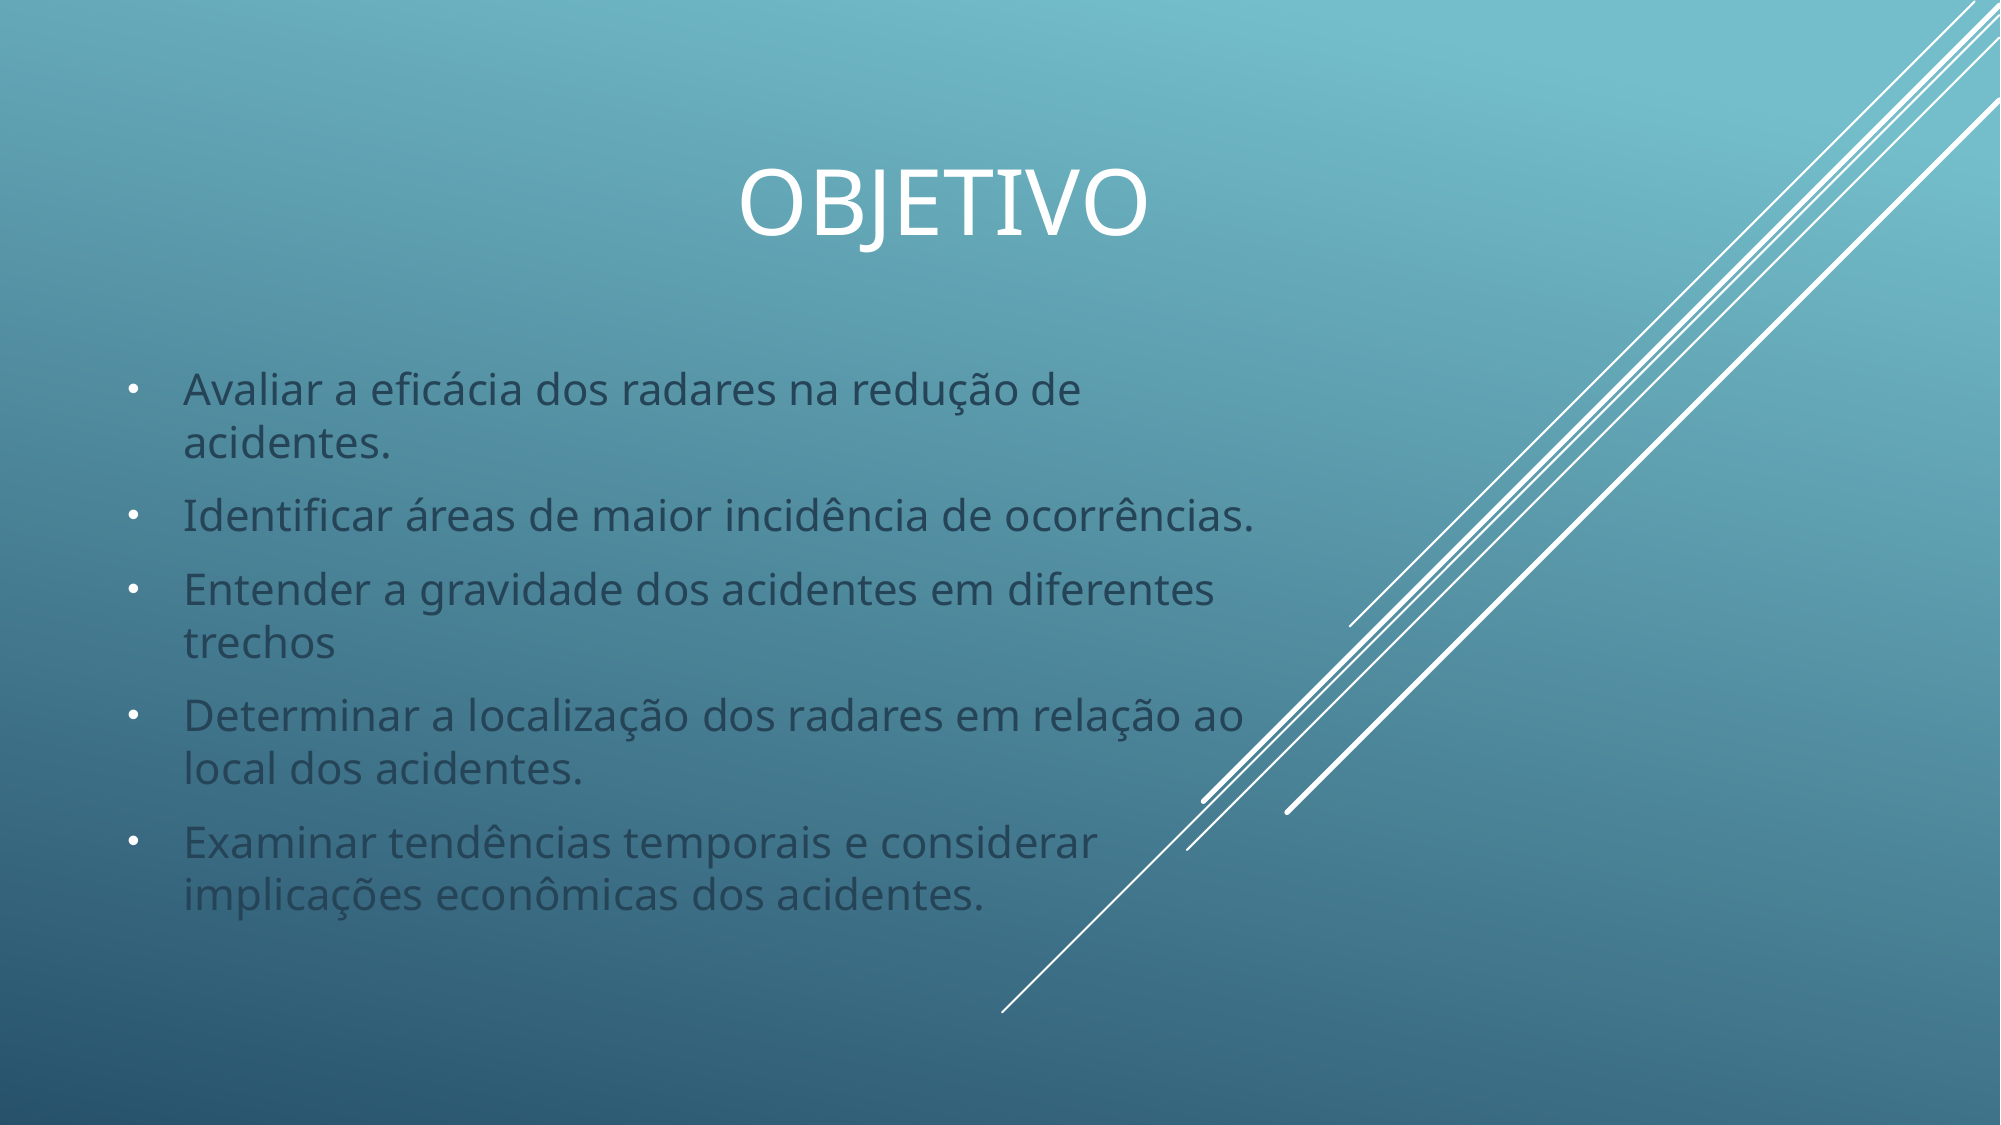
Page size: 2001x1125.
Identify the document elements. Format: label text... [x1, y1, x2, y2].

subtitle Avaliar a eficácia dos radares na redução de acidentes. Identificar áreas de maior incidência de ocorrências. Entender a gravidade dos acidentes em diferentes trechos Determinar a localização dos radares em relação ao local dos acidentes. Examinar tendências temporais e considerar implicações econômicas dos acidentes. [112, 354, 1275, 937]
title Objetivo [112, 112, 1777, 262]
